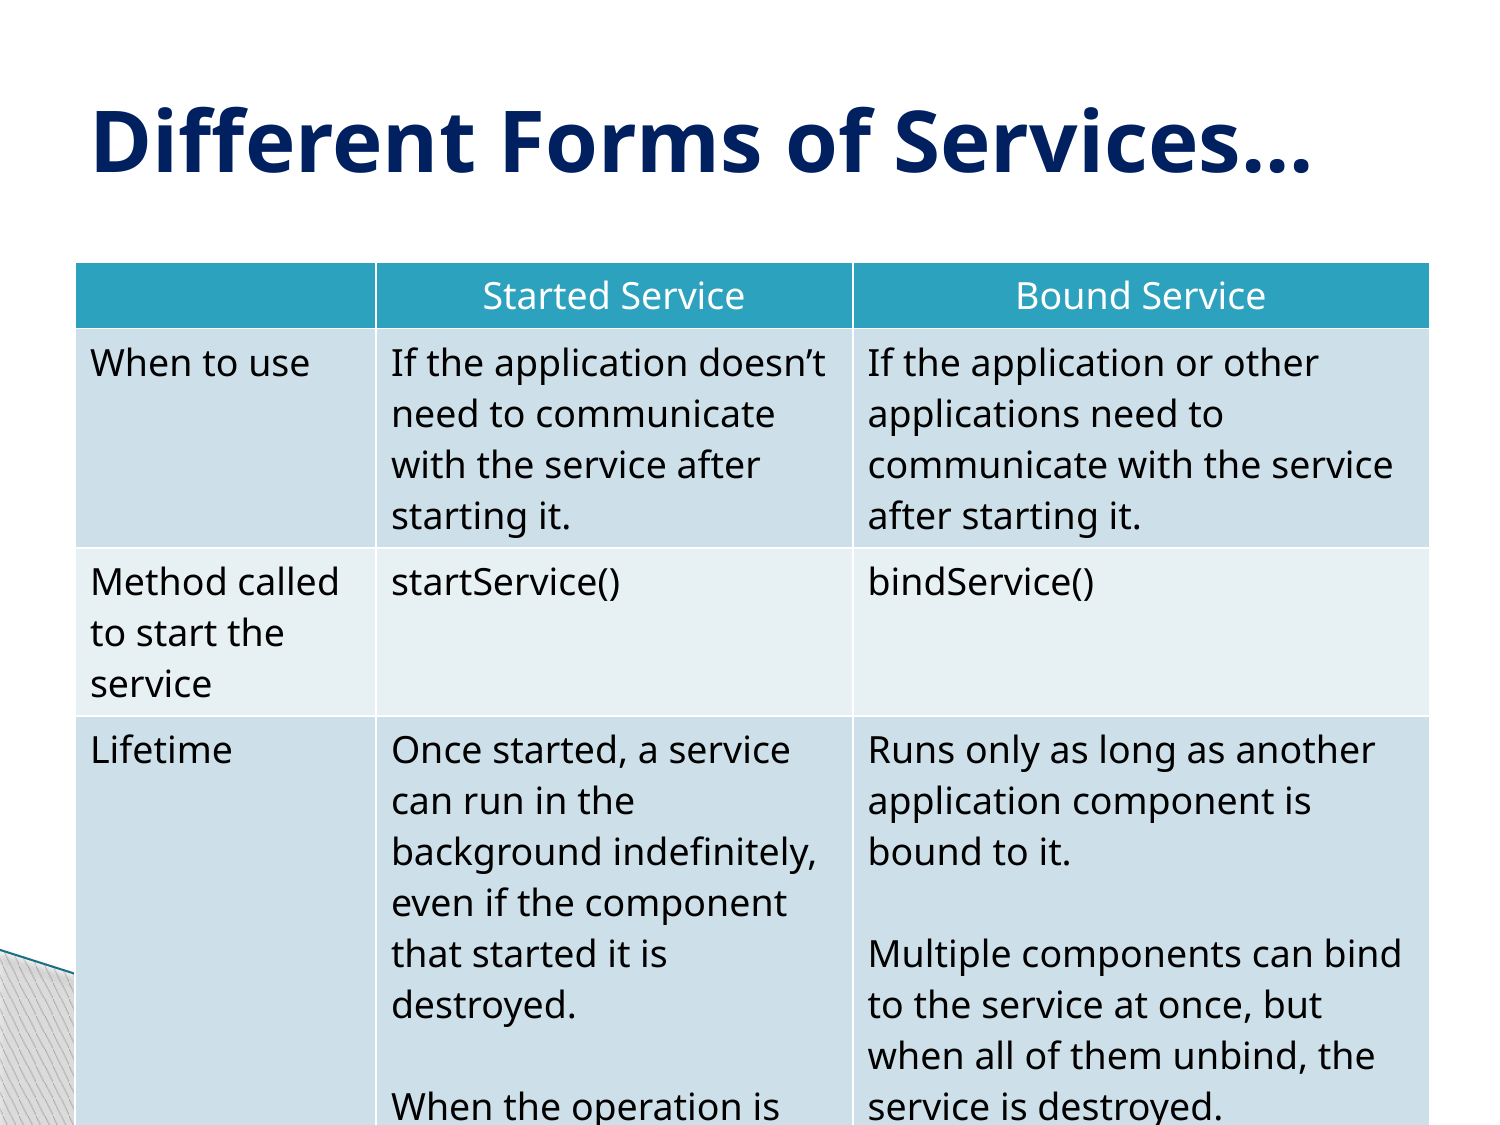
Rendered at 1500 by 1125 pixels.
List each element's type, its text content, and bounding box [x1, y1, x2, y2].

table_cell If the application doesn’t need to communicate with the service after starting it. [377, 329, 852, 547]
title Different Forms of Services... [75, 45, 1425, 233]
table_header Started Service [377, 263, 852, 328]
table_cell Method called to start the service [76, 549, 375, 715]
table_cell Once started, a service can run in the background indefinitely, even if the component that started it is destroyed. When the operation is done, the service should stop itself. [377, 717, 852, 1125]
table_header [76, 263, 375, 328]
table_cell If the application or other applications need to communicate with the service after starting it. [854, 329, 1429, 547]
table_cell Lifetime [76, 717, 375, 1125]
table_cell Runs only as long as another application component is bound to it. Multiple components can bind to the service at once, but when all of them unbind, the service is destroyed. [854, 717, 1429, 1125]
table_cell startService() [377, 549, 852, 715]
table_cell When to use [76, 329, 375, 547]
table_header Bound Service [854, 263, 1429, 328]
table_cell bindService() [854, 549, 1429, 715]
